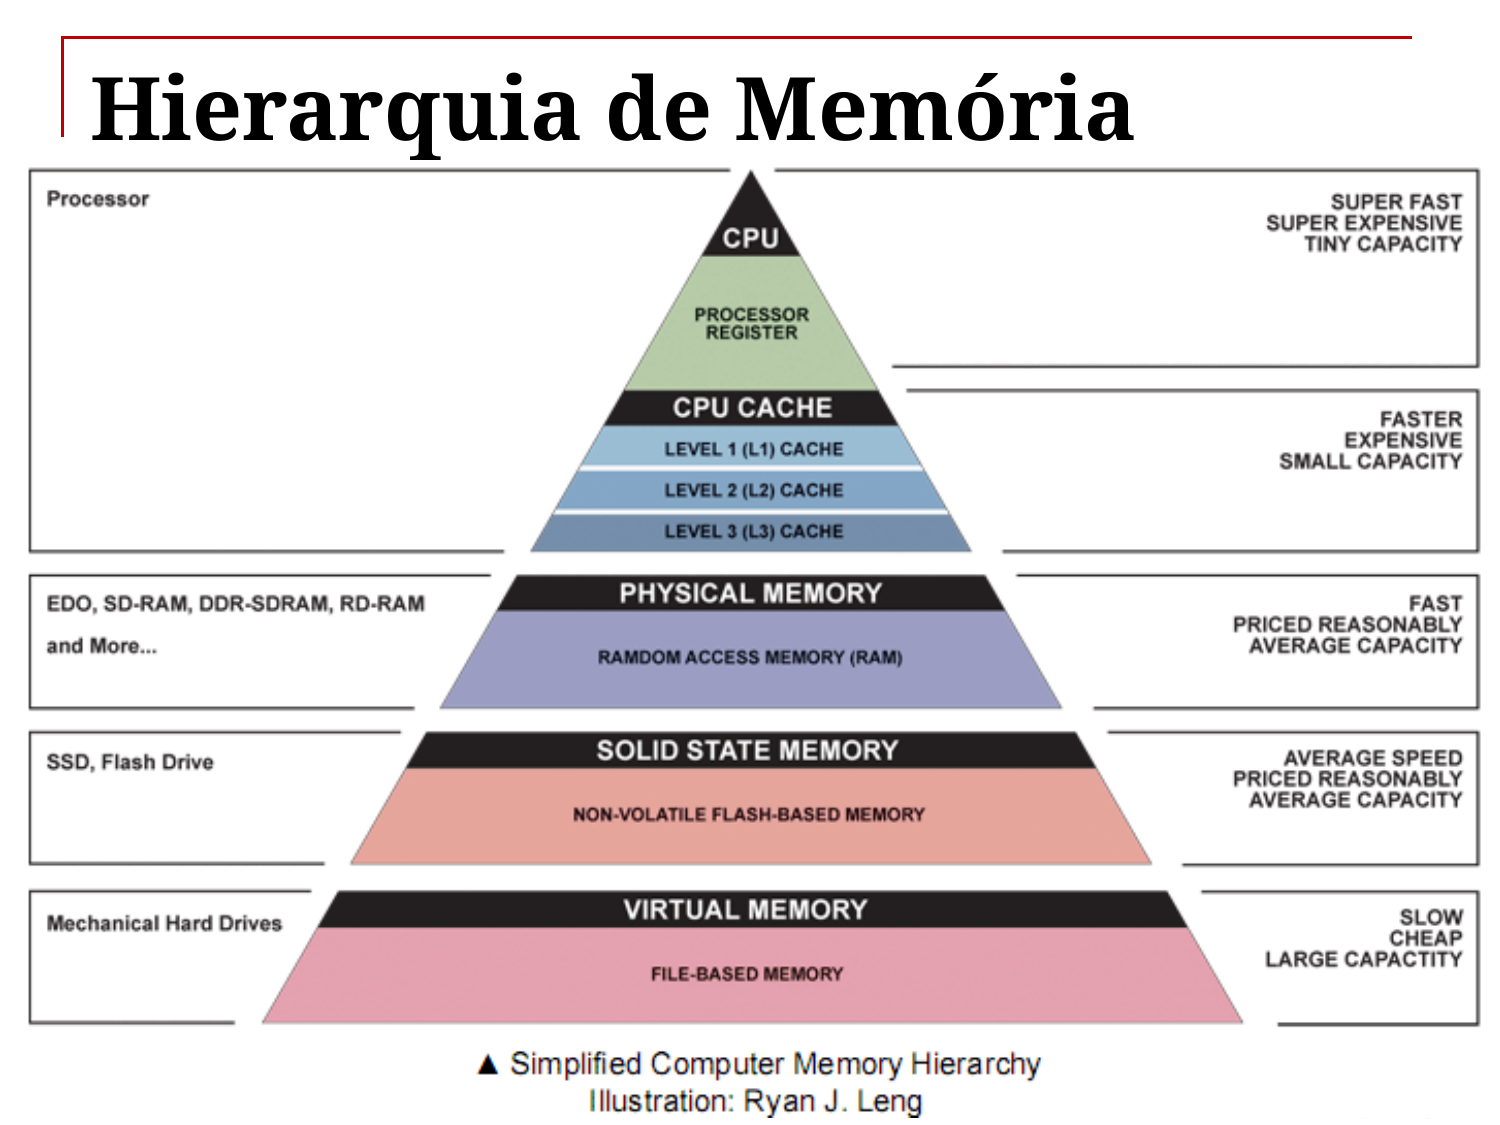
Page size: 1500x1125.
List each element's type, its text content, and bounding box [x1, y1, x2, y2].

picture [17, 160, 1489, 1124]
title Hierarquia de Memória [75, 45, 1425, 159]
